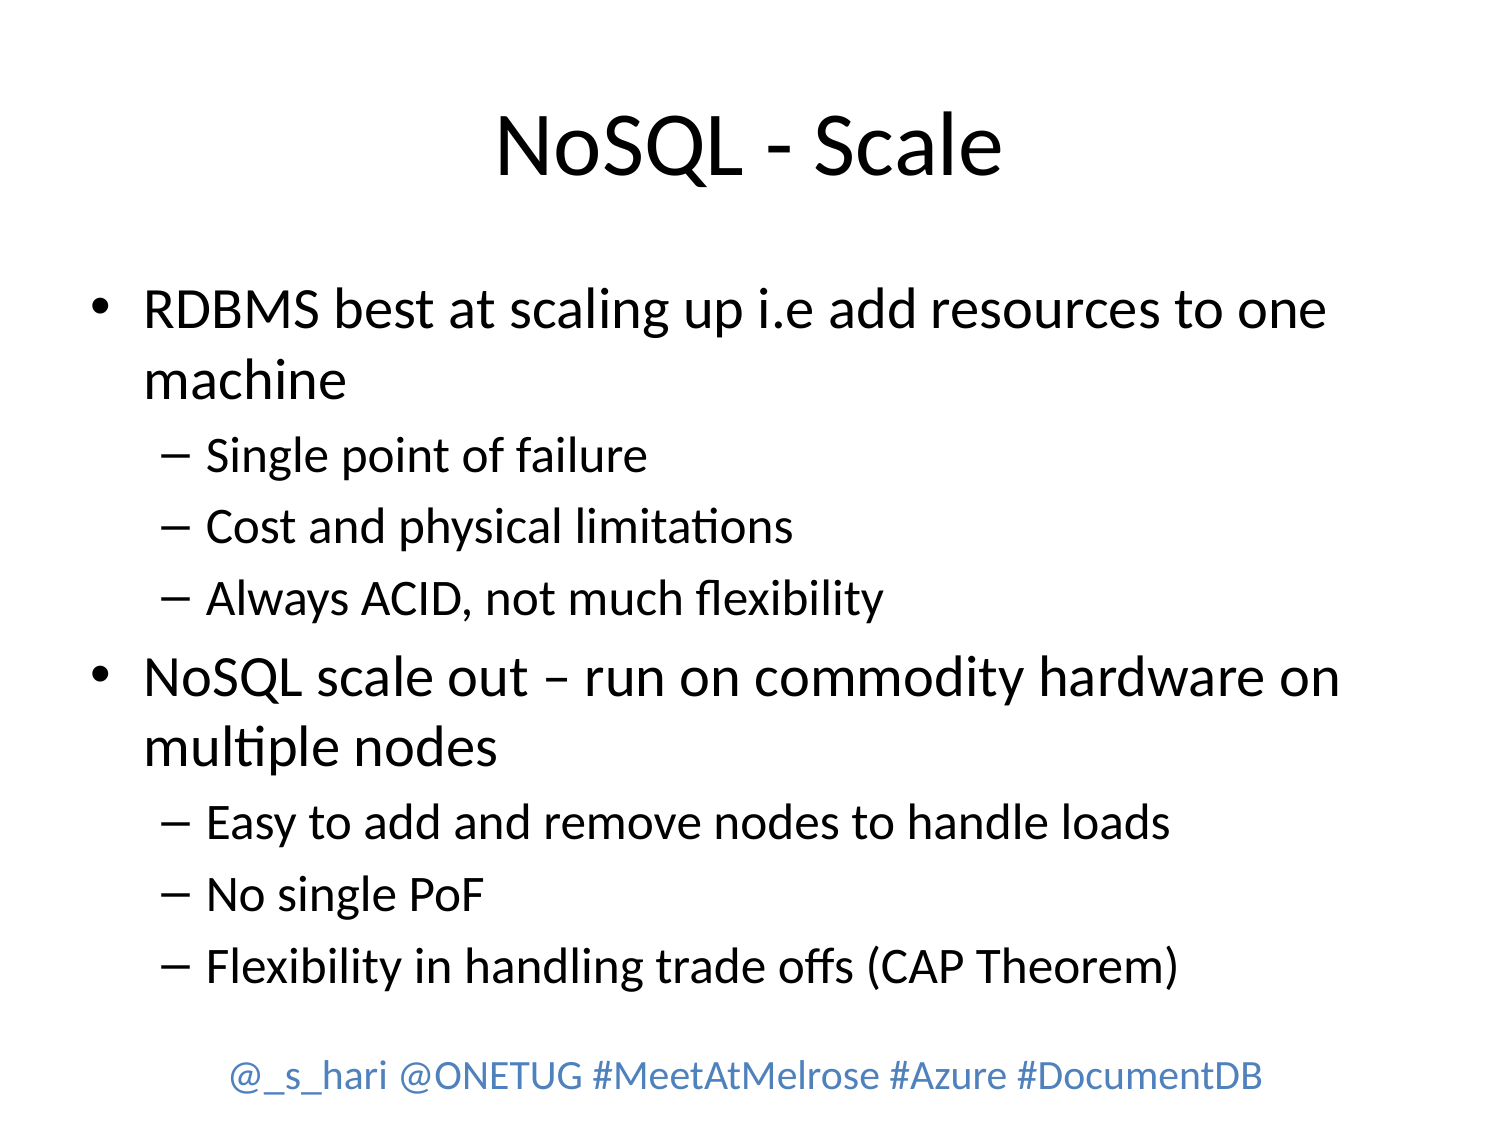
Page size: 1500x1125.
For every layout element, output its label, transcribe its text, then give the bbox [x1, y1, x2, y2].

footer @_s_hari @ONETUG #MeetAtMelrose #Azure #DocumentDB [75, 1042, 1425, 1103]
list RDBMS best at scaling up i.e add resources to one machine Single point of failure Cost and physical limitations Always ACID, not much flexibility NoSQL scale out – run on commodity hardware on multiple nodes Easy to add and remove nodes to handle loads No single PoF Flexibility in handling trade offs (CAP Theorem) [75, 262, 1425, 1005]
title NoSQL - Scale [75, 45, 1425, 233]
